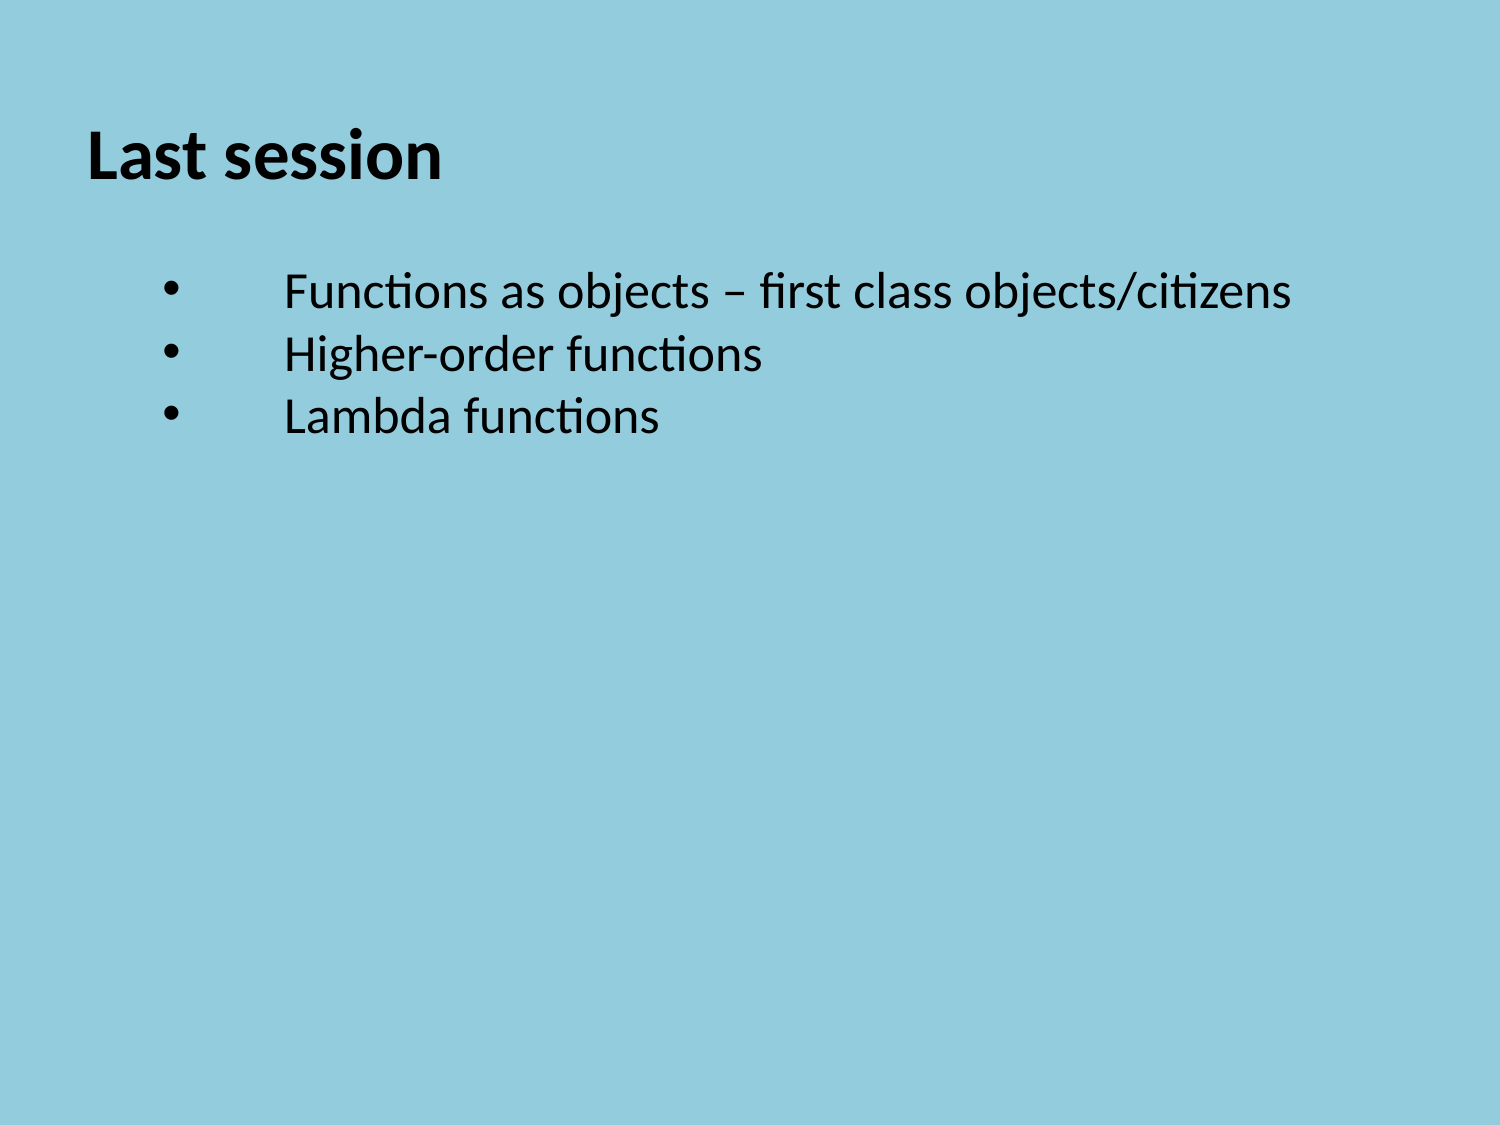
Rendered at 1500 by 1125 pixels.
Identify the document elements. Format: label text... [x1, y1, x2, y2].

text_box Last session Functions as objects – first class objects/citizens Higher-order functions Lambda functions [0, 1, 1500, 450]
